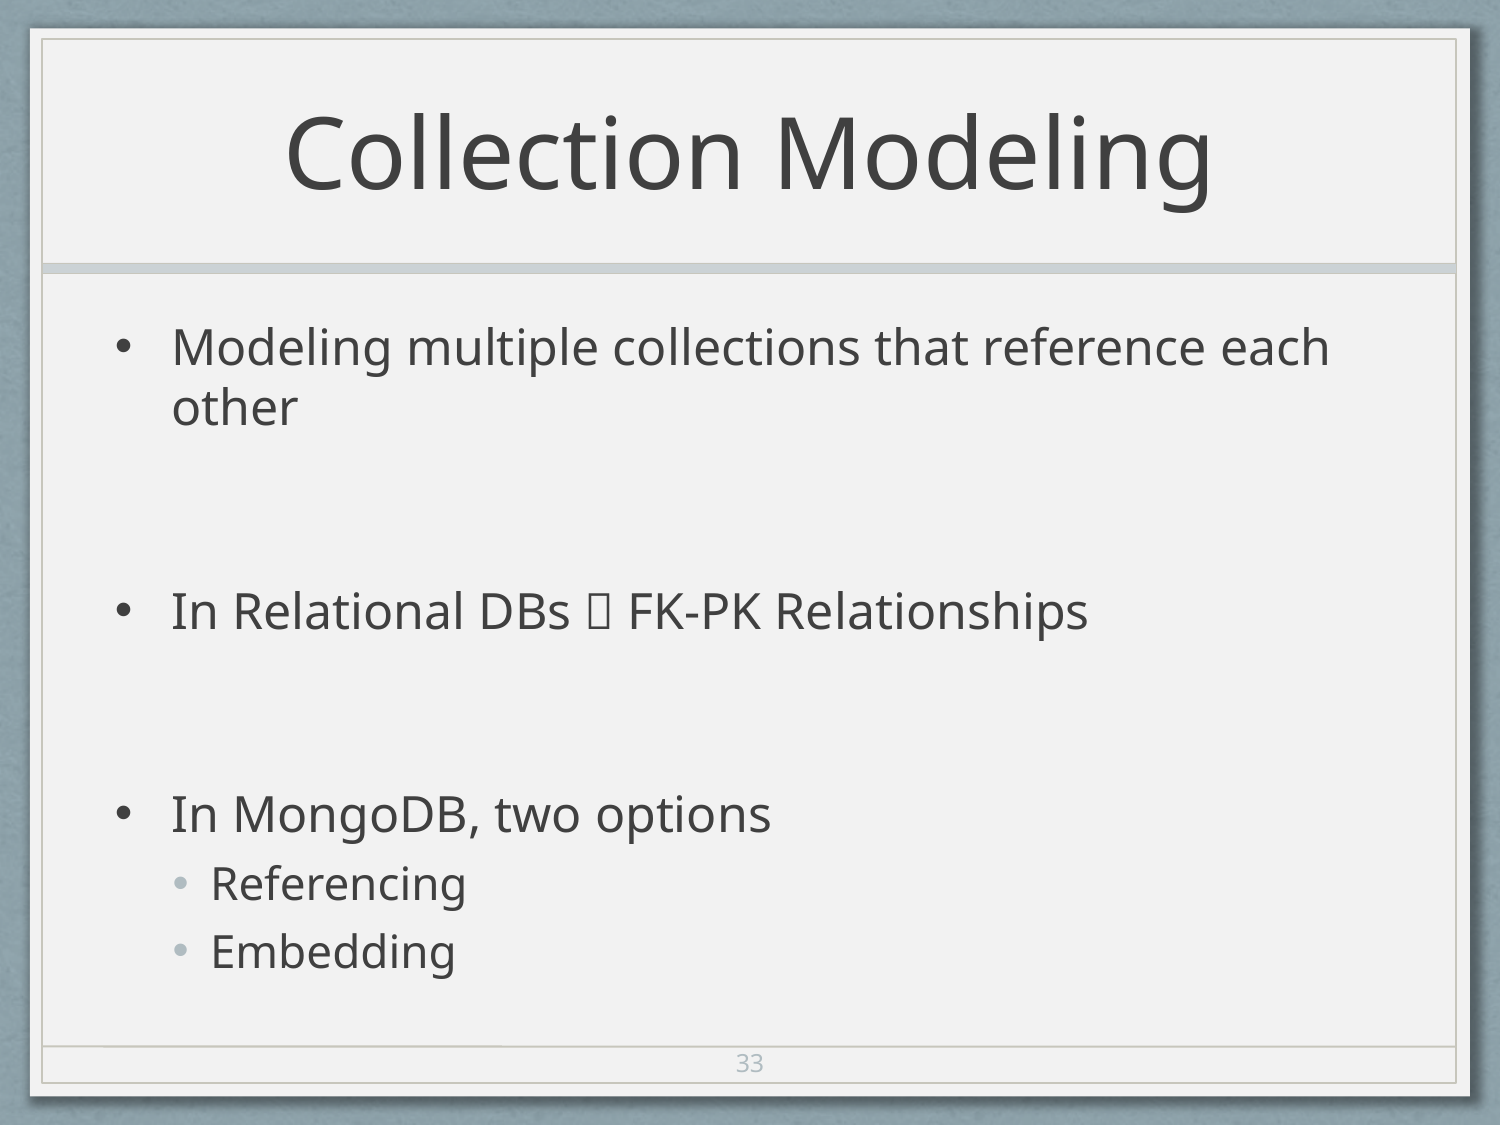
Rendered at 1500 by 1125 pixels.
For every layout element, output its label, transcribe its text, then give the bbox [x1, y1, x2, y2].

title Collection Modeling [147, 40, 1353, 260]
list Modeling multiple collections that reference each other In Relational DBs  FK-PK Relationships In MongoDB, two options Referencing Embedding [99, 308, 1409, 995]
slide_number 33 [687, 1042, 813, 1088]
